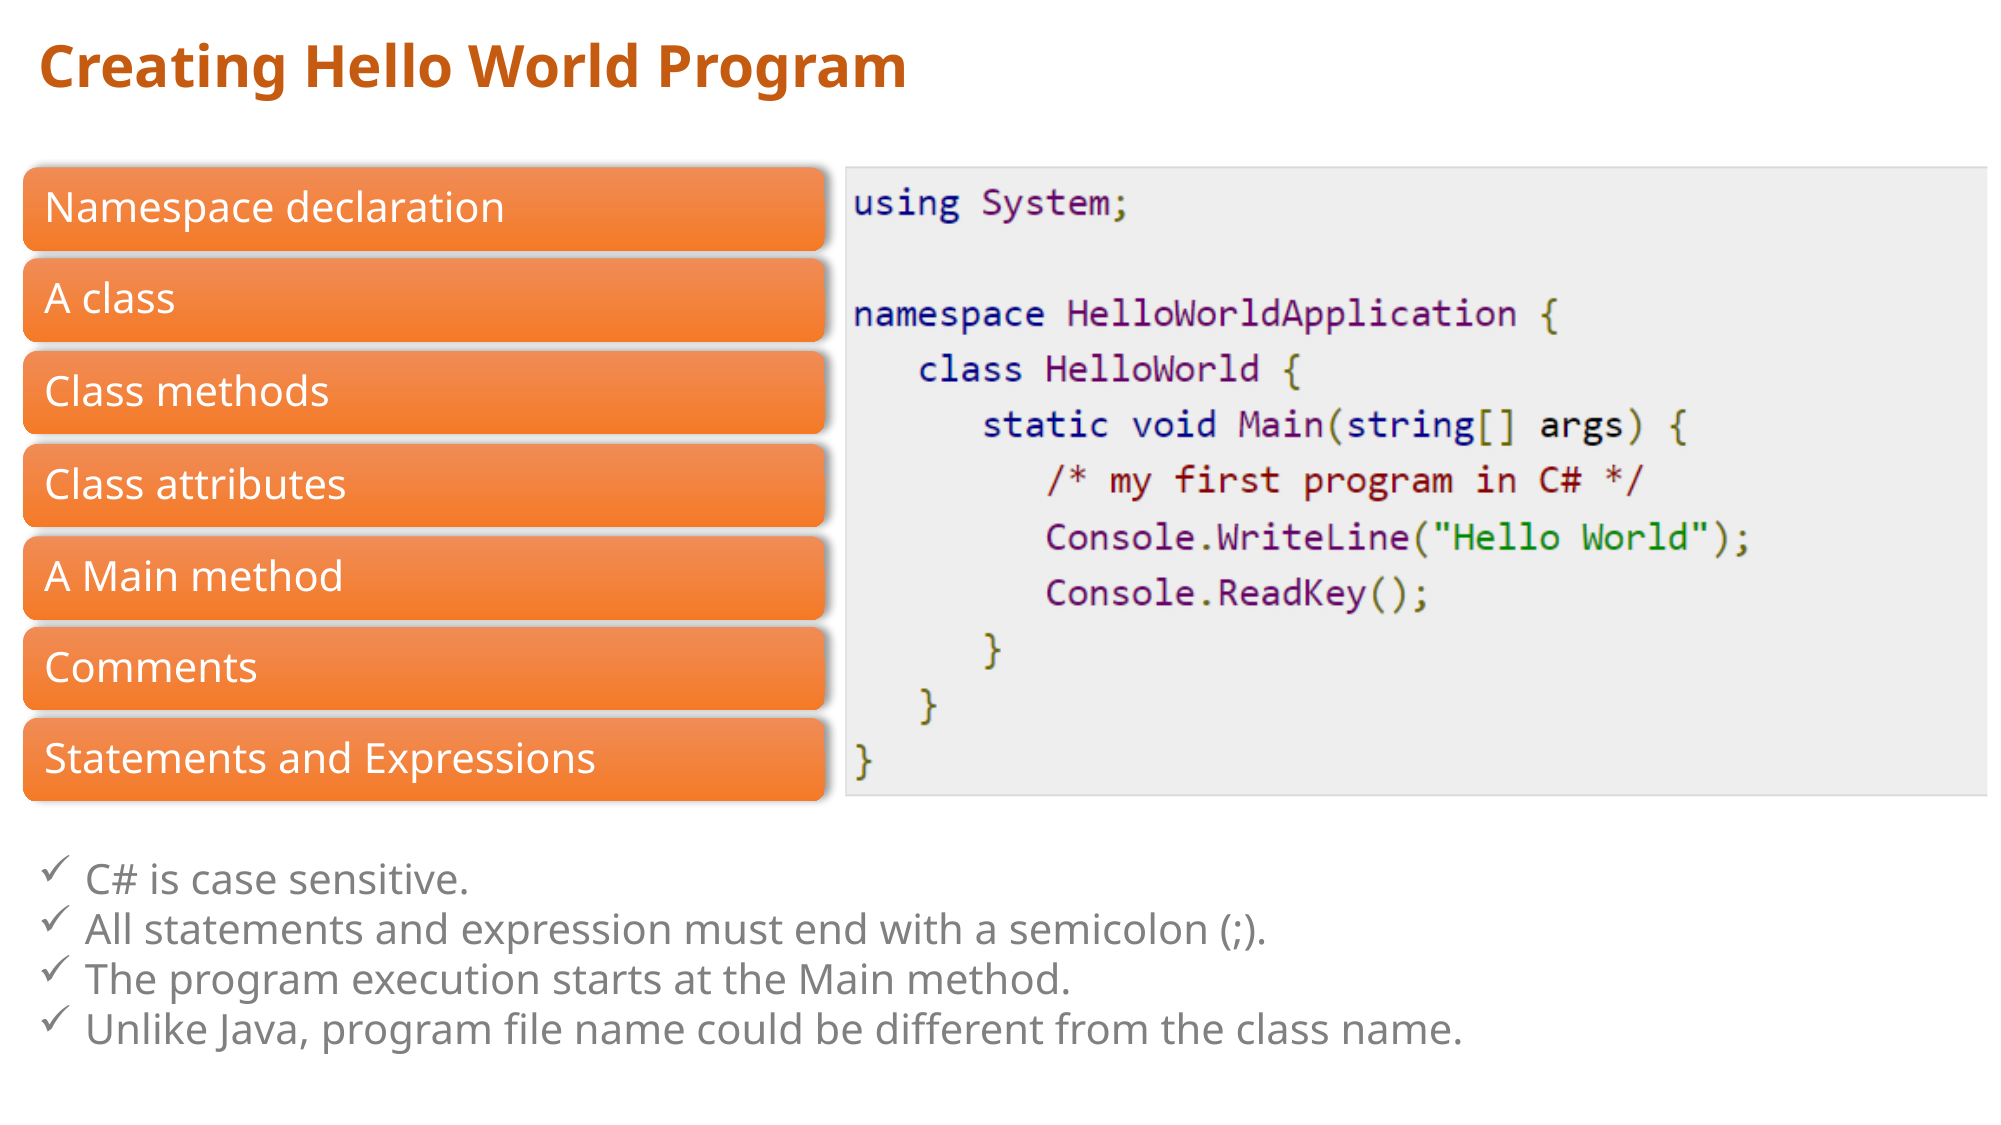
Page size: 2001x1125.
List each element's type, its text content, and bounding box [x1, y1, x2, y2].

text_box C# is case sensitive. All statements and expression must end with a semicolon (;). The program execution starts at the Main method. Unlike Java, program file name could be different from the class name. [23, 845, 1755, 1110]
picture [845, 165, 1988, 800]
text_box Creating Hello World Program [23, 11, 1024, 107]
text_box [23, 167, 825, 802]
